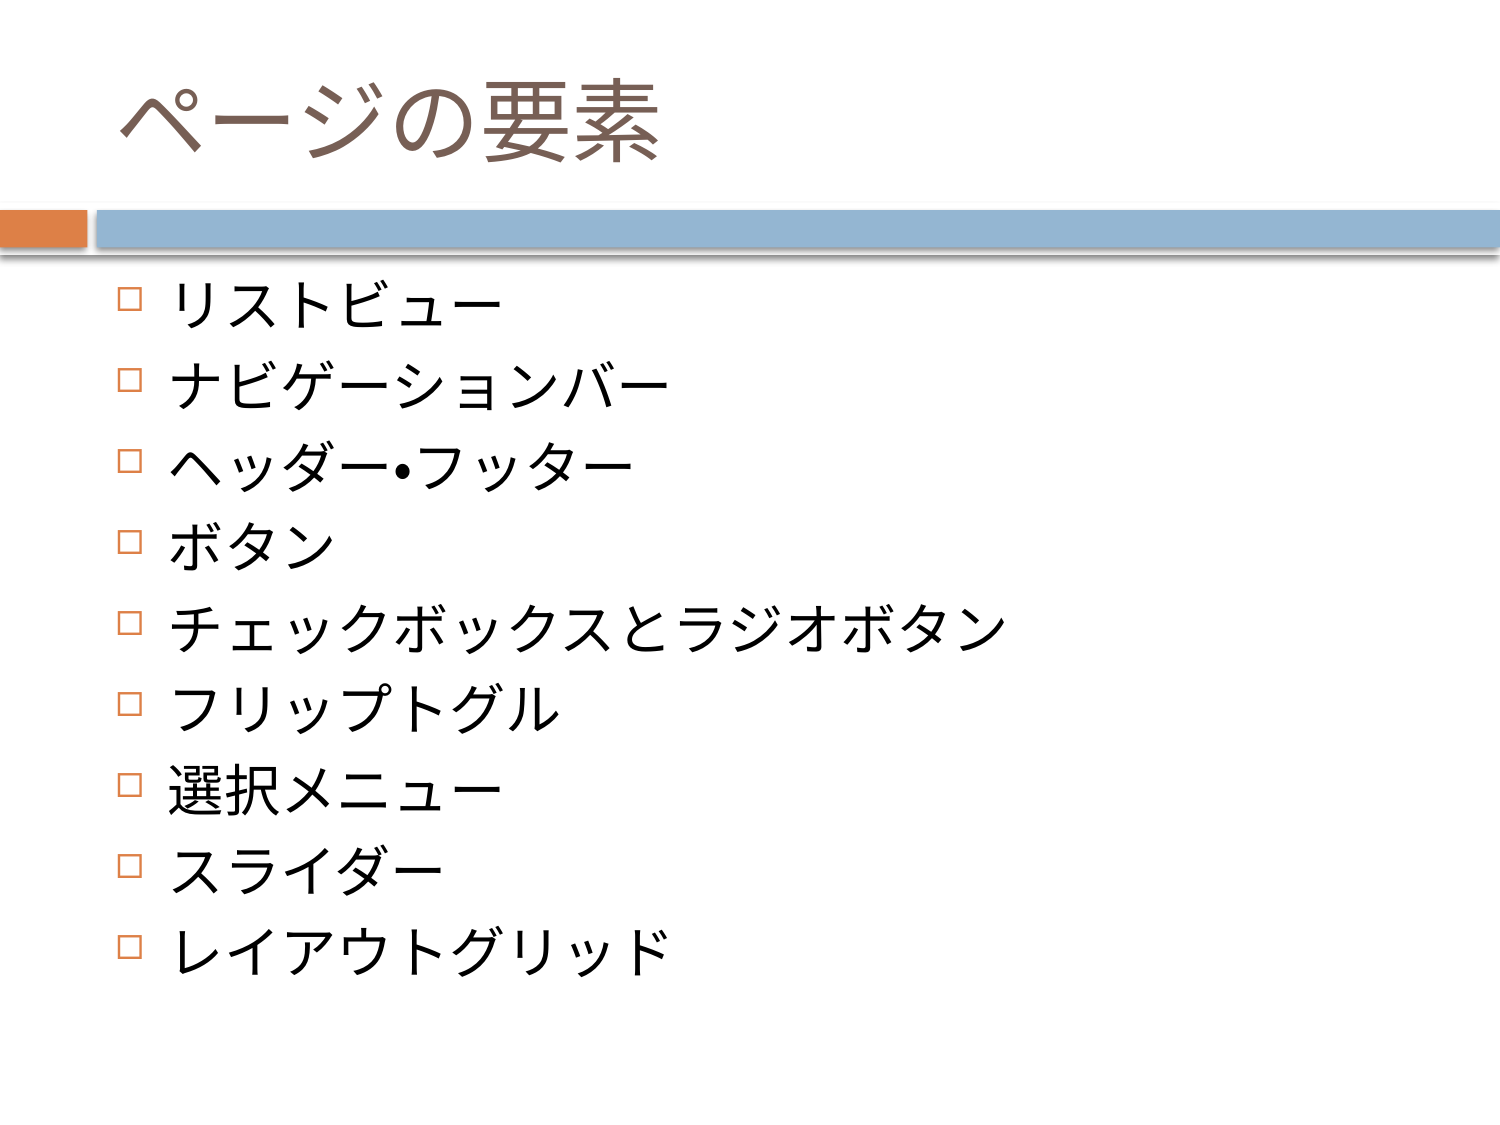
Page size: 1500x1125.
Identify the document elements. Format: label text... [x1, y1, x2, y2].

list リストビュー ナビゲーションバー ヘッダー・フッター ボタン チェックボックスとラジオボタン フリップトグル 選択メニュー スライダー レイアウトグリッド [100, 262, 1438, 1000]
title ページの要素 [100, 37, 1438, 200]
